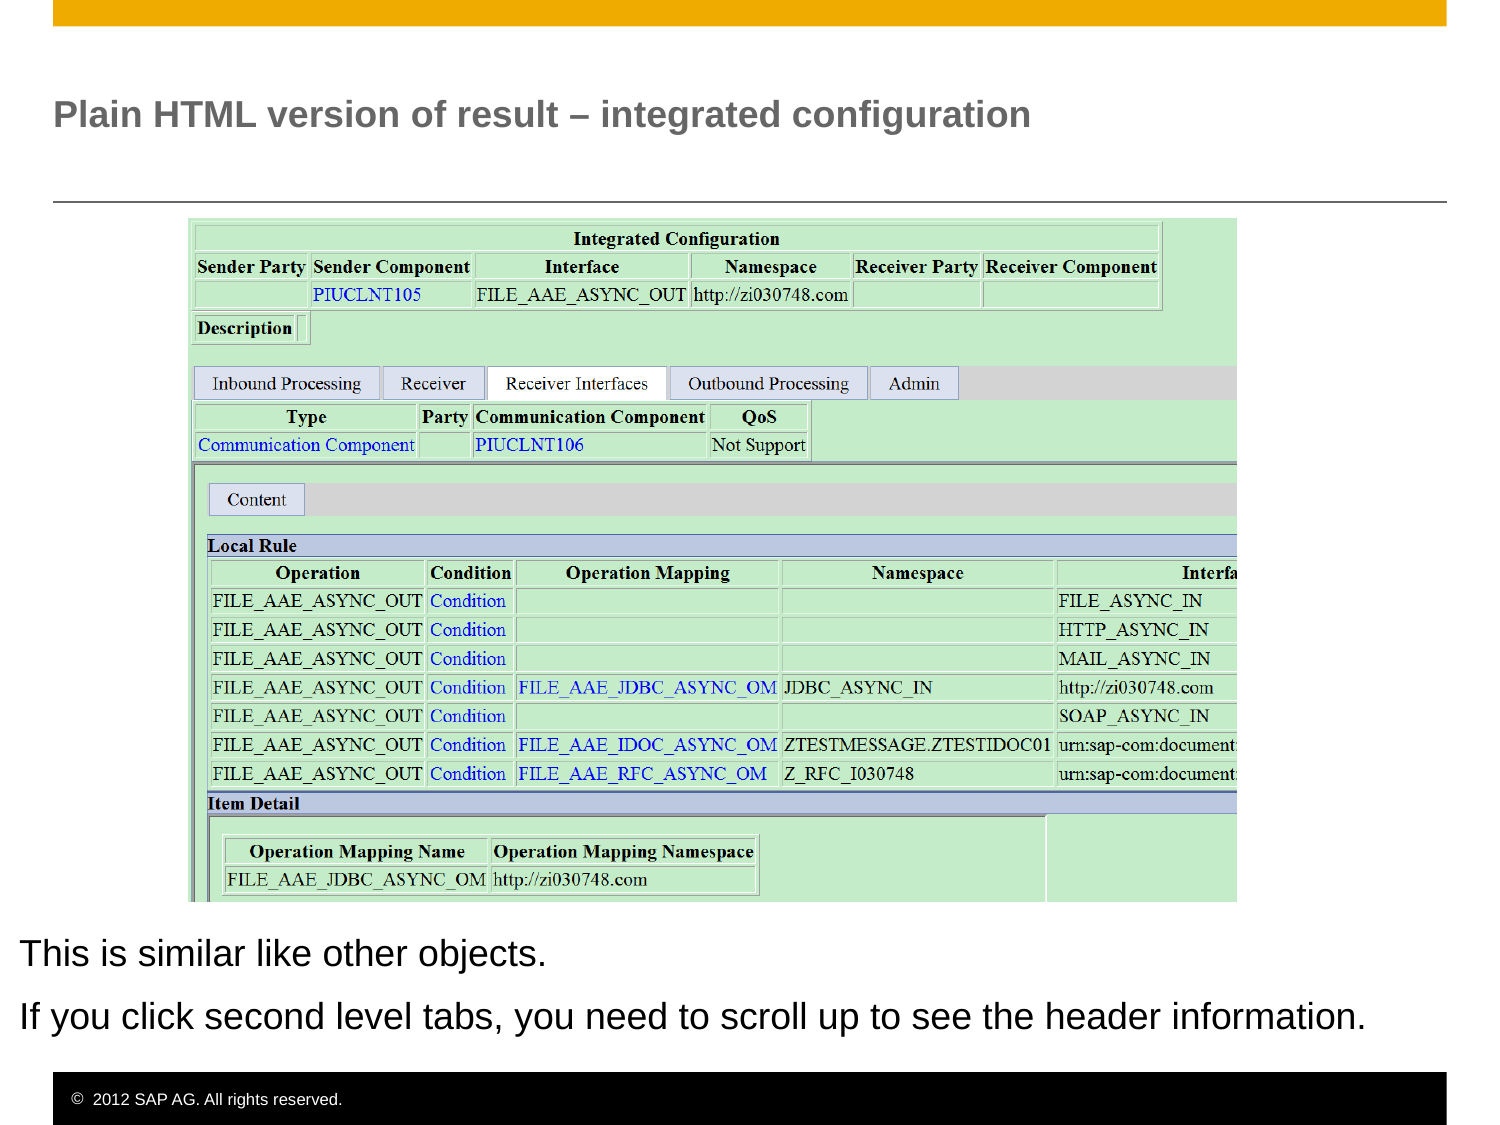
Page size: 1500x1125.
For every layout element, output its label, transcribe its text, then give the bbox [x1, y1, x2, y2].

text_box This is similar like other objects. If you click second level tabs, you need to scroll up to see the header information. [19, 928, 1463, 1038]
title Plain HTML version of result – integrated configuration [53, 53, 1447, 178]
picture [188, 218, 1238, 902]
